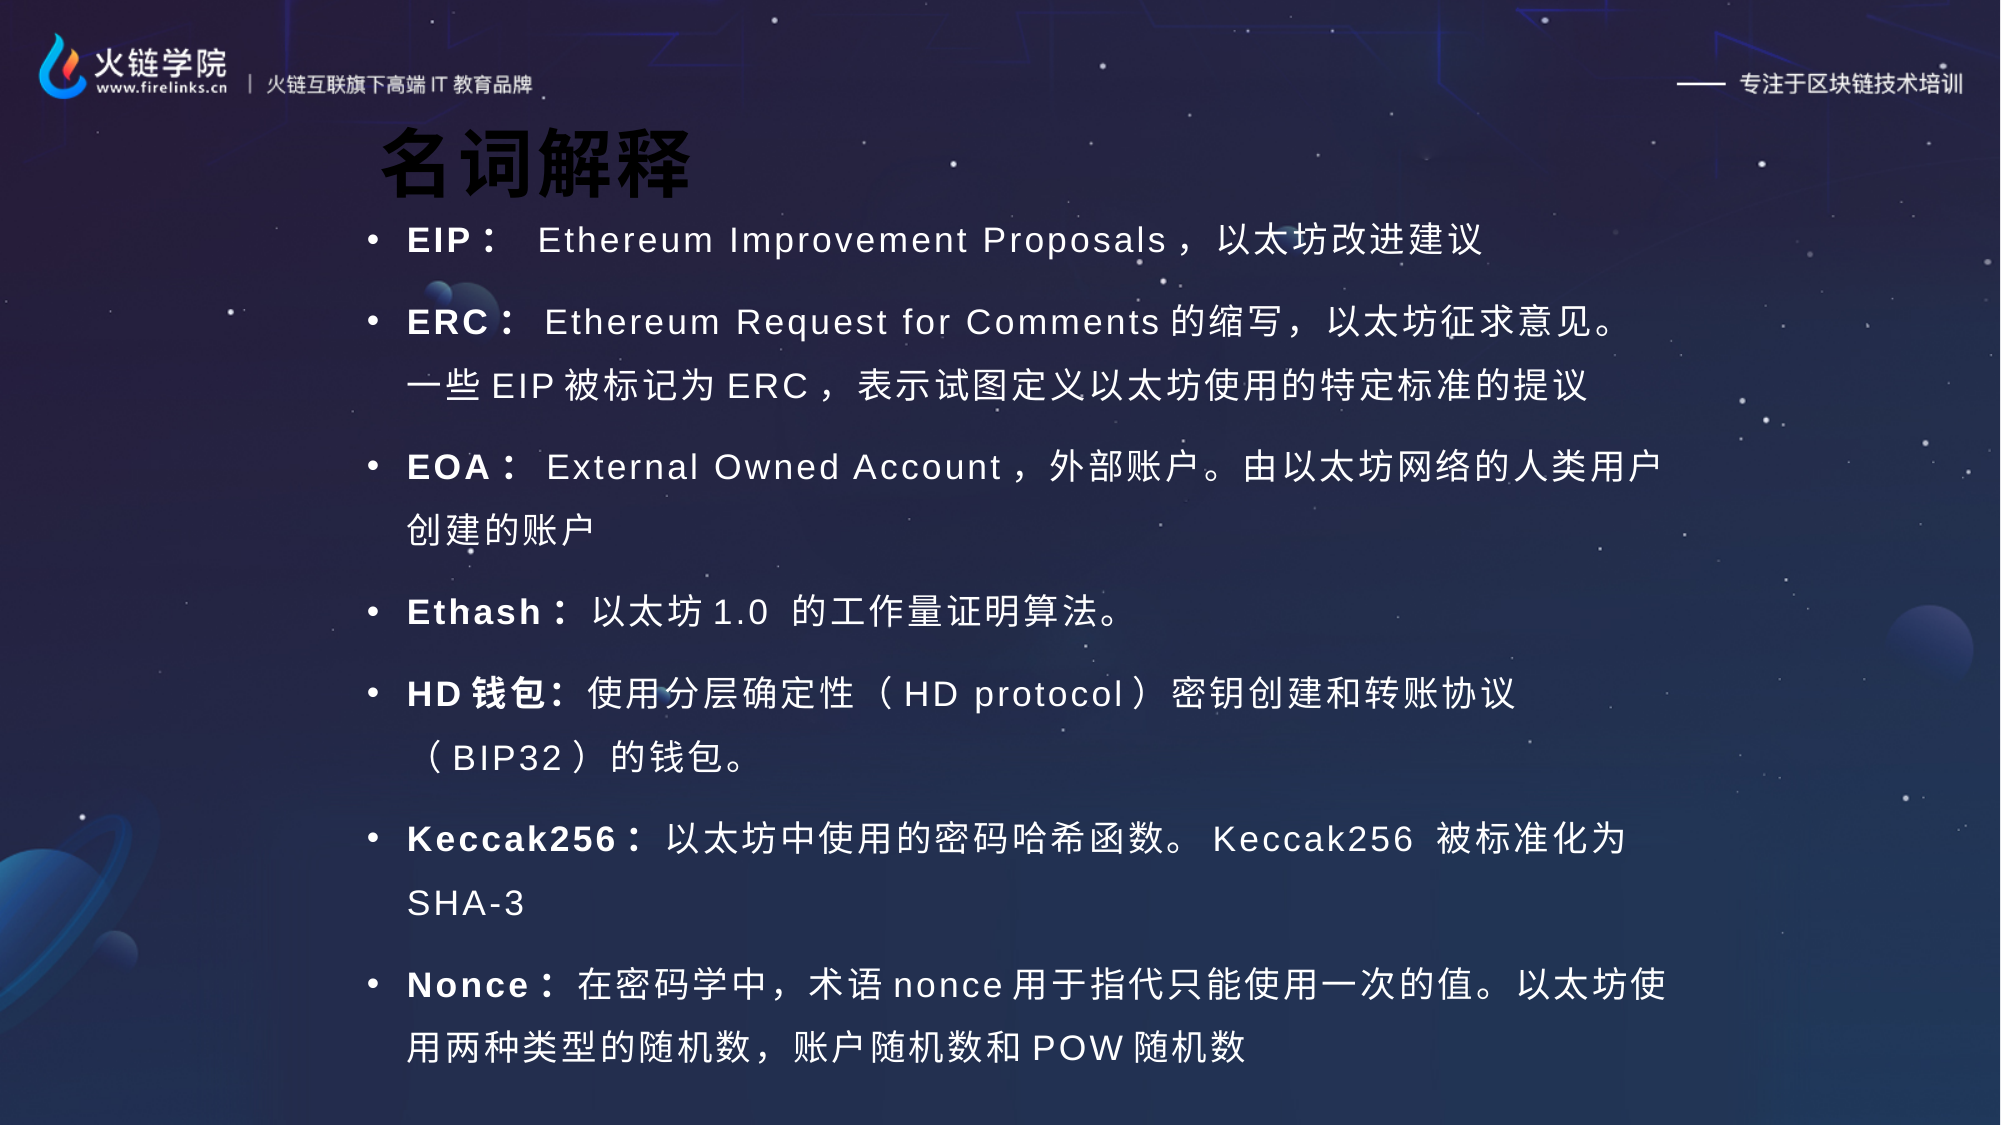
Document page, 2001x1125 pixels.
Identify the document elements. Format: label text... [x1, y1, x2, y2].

picture [0, 0, 2001, 1125]
text_box [999, 704, 1626, 880]
title 名词解释 [323, 67, 1674, 256]
list EIP： Ethereum Improvement Proposals，以太坊改进建议 ERC：Ethereum Request for Comments的缩写，以太坊征求意见。一些EIP被标记为ERC，表示试图定义以太坊使用的特定标准的提议 EOA：External Owned Account，外部账户。由以太坊网络的人类用户创建的账户 Ethash：以太坊1.0 的工作量证明算法。 HD钱包：使用分层确定性（HD protocol）密钥创建和转账协议（BIP32）的钱包。 Keccak256：以太坊中使用的密码哈希函数。Keccak256 被标准化为SHA-3 Nonce：在密码学中，术语nonce用于指代只能使用一次的值。以太坊使用两种类型的随机数，账户随机数和POW随机数 [350, 196, 1686, 1071]
